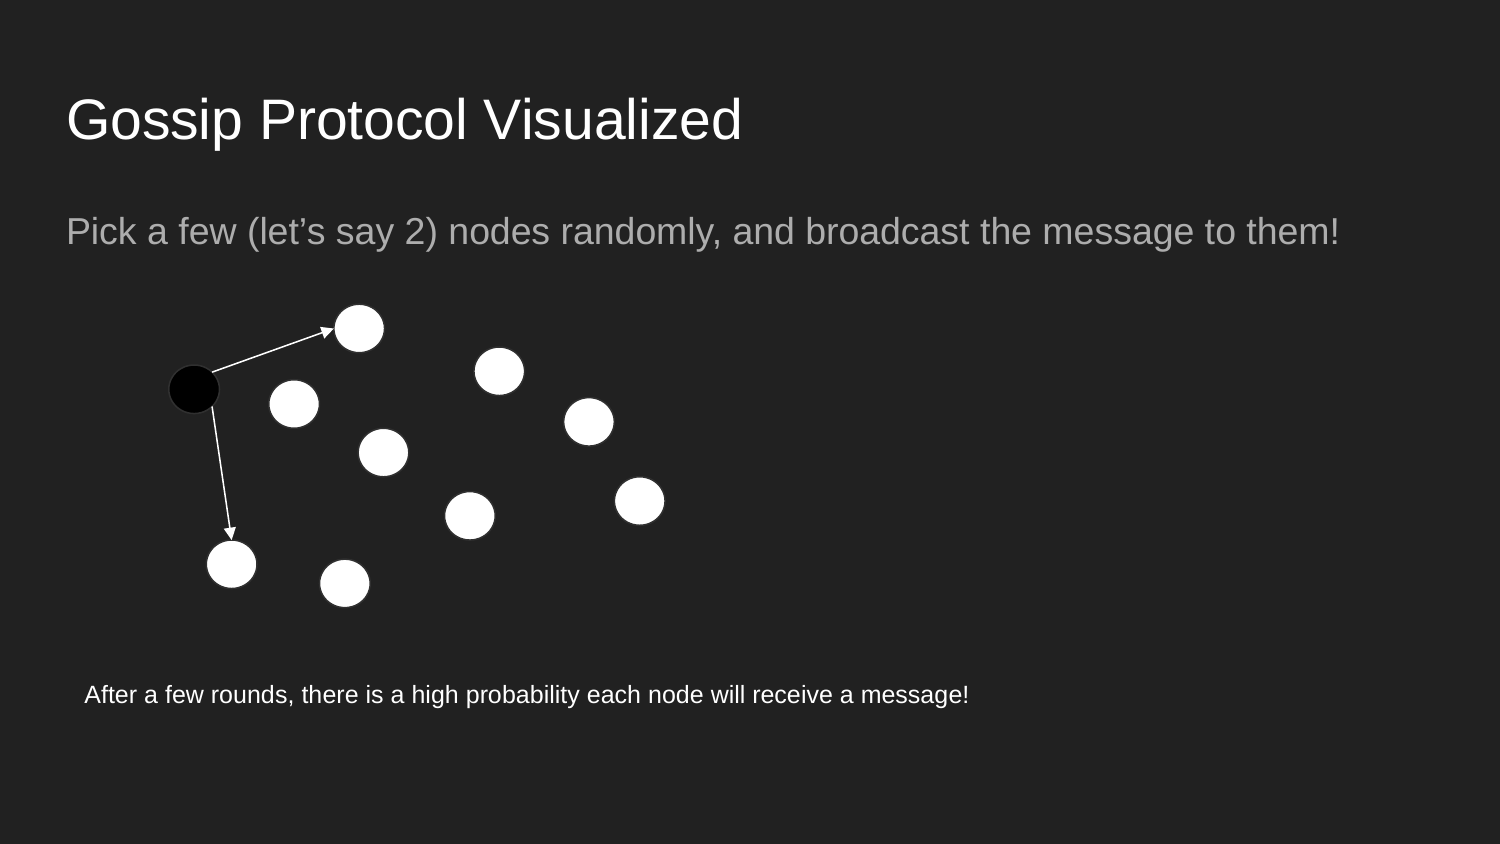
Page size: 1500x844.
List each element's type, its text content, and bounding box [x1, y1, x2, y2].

text_box [333, 304, 385, 353]
text_box [358, 428, 409, 477]
text_box [563, 397, 615, 447]
list Pick a few (let’s say 2) nodes randomly, and broadcast the message to them! [51, 189, 1449, 750]
text_box [444, 491, 496, 541]
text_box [211, 328, 334, 373]
text_box [268, 381, 320, 429]
text_box [614, 476, 666, 526]
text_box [211, 406, 232, 541]
text_box [206, 540, 258, 589]
text_box [473, 347, 525, 396]
title Gossip Protocol Visualized [51, 72, 1449, 167]
text_box [168, 365, 220, 414]
text_box [319, 559, 371, 608]
text_box After a few rounds, there is a high probability each node will receive a message! [69, 663, 1175, 724]
